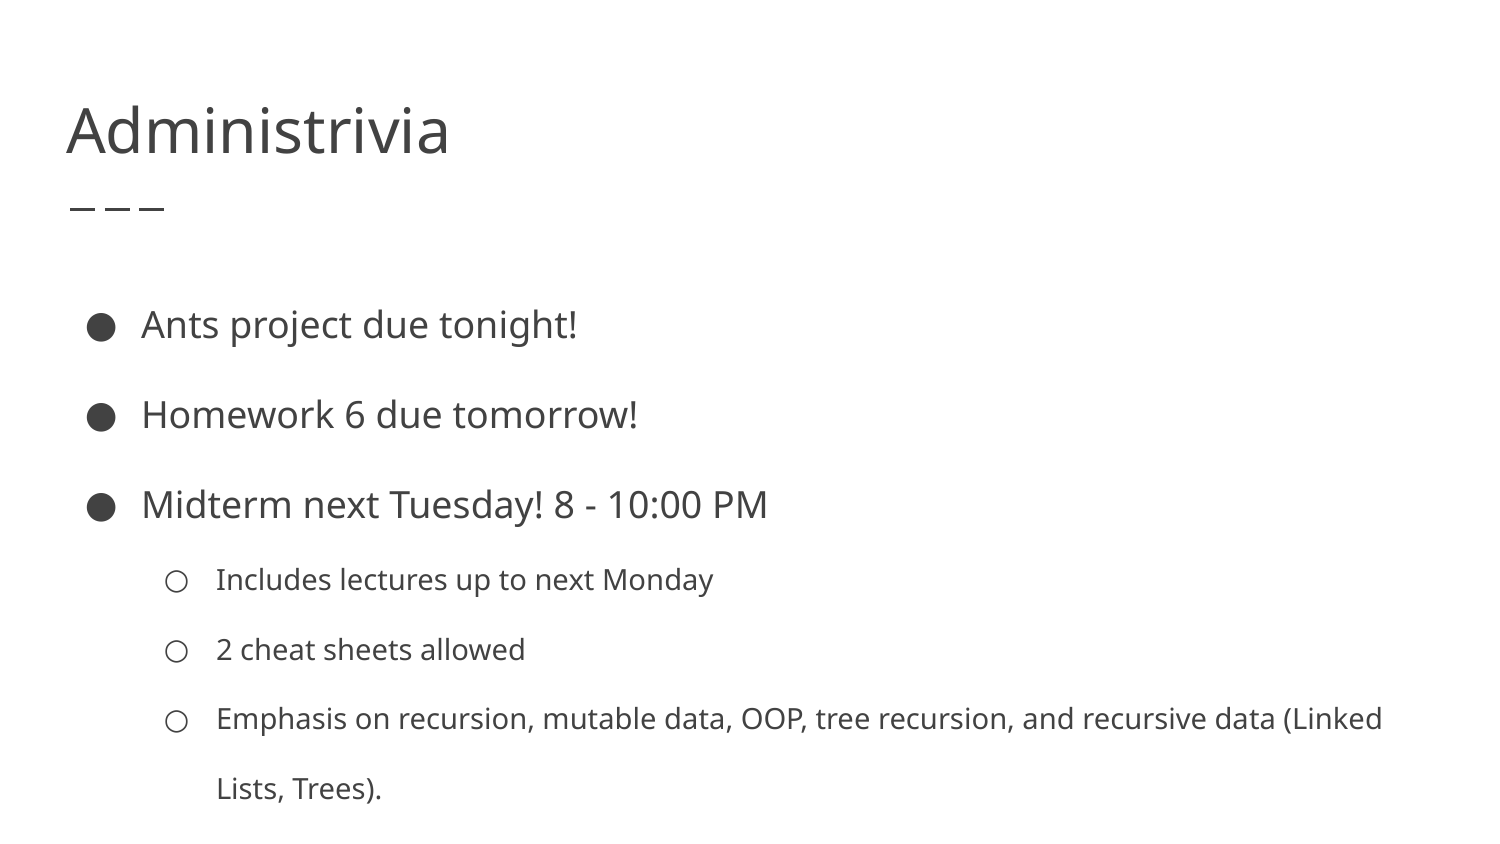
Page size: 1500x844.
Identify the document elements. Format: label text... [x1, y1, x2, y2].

list Ants project due tonight! Homework 6 due tomorrow! Midterm next Tuesday! 8 - 10:00 PM Includes lectures up to next Monday 2 cheat sheets allowed Emphasis on recursion, mutable data, OOP, tree recursion, and recursive data (Linked Lists, Trees). [51, 240, 1449, 750]
title Administrivia [51, 61, 1449, 182]
